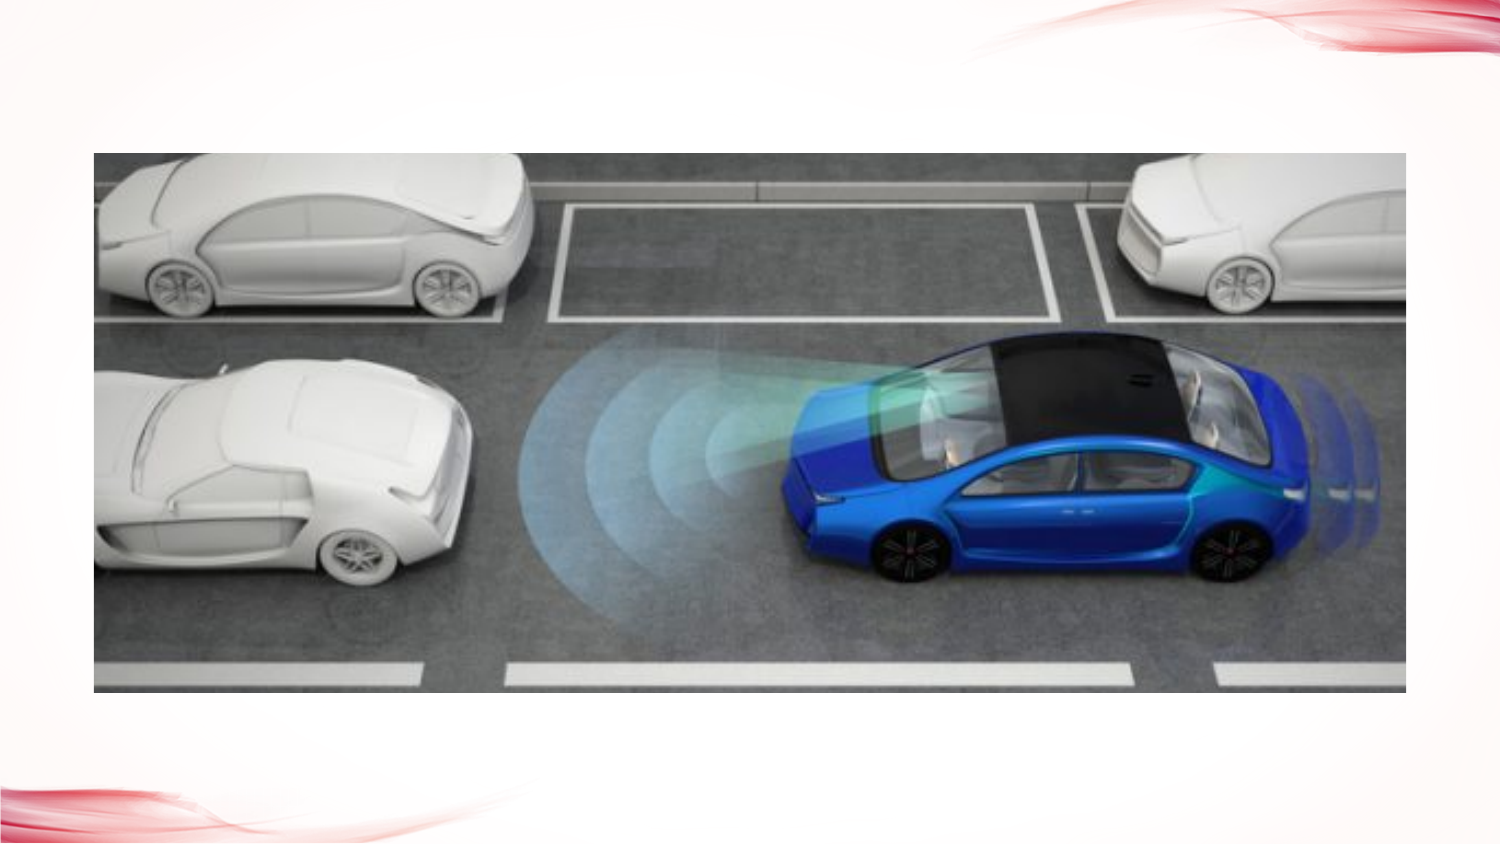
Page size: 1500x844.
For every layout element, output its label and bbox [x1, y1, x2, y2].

list [93, 152, 1407, 693]
picture [0, 0, 1500, 844]
